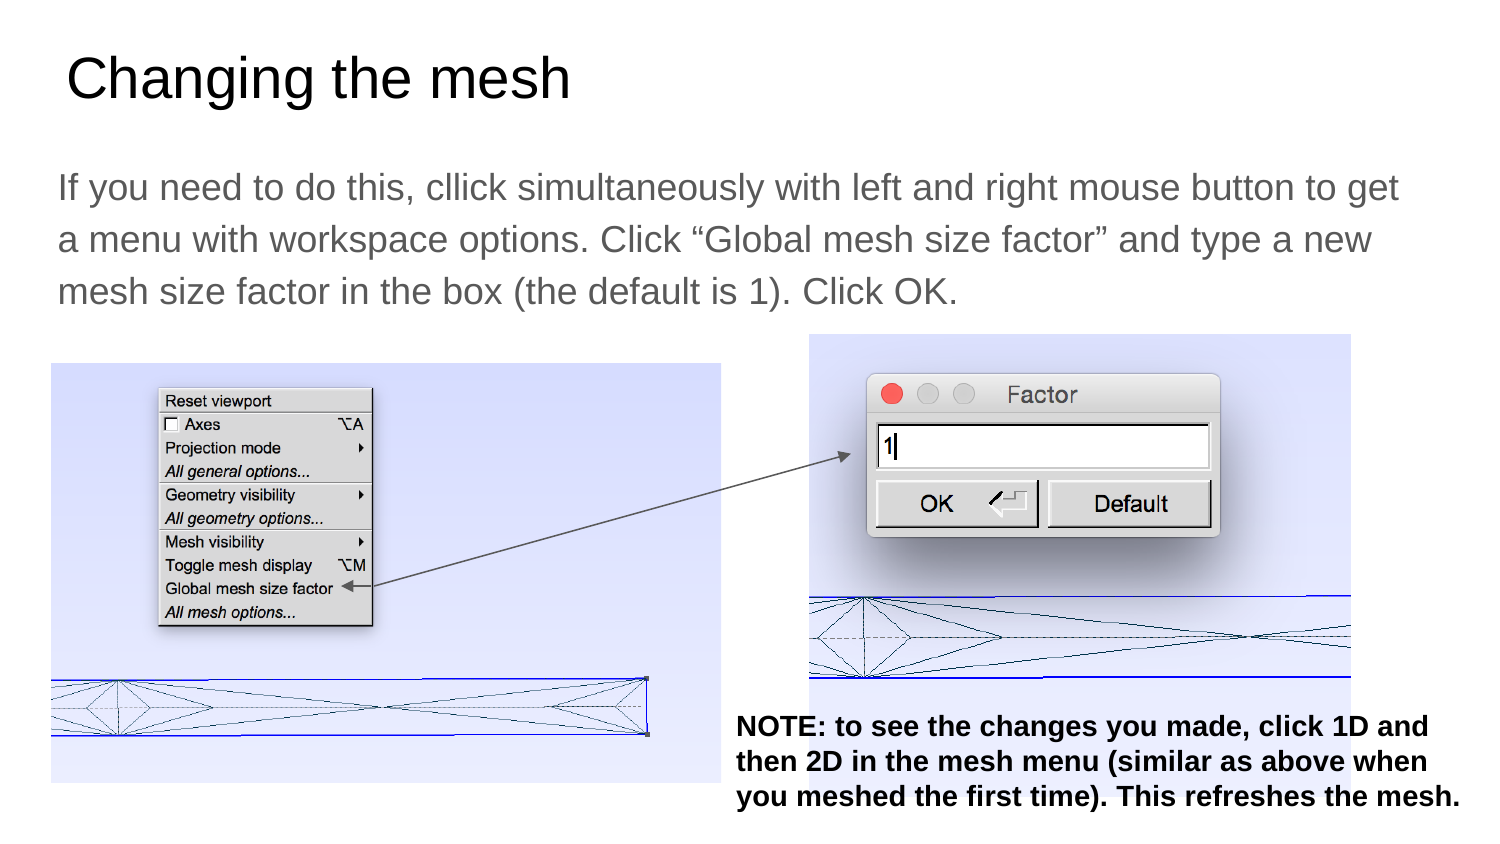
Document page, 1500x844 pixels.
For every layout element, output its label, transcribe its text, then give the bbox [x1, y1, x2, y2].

title Changing the mesh [51, 25, 1449, 120]
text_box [373, 453, 852, 587]
picture [809, 334, 1351, 797]
text_box NOTE: to see the changes you made, click 1D and then 2D in the mesh menu (similar as above when you meshed the first time). This refreshes the mesh. [721, 692, 1492, 833]
picture [50, 363, 722, 784]
list If you need to do this, cllick simultaneously with left and right mouse button to get a menu with workspace options. Click “Global mesh size factor” and type a new mesh size factor in the box (the default is 1). Click OK. [42, 141, 1441, 703]
